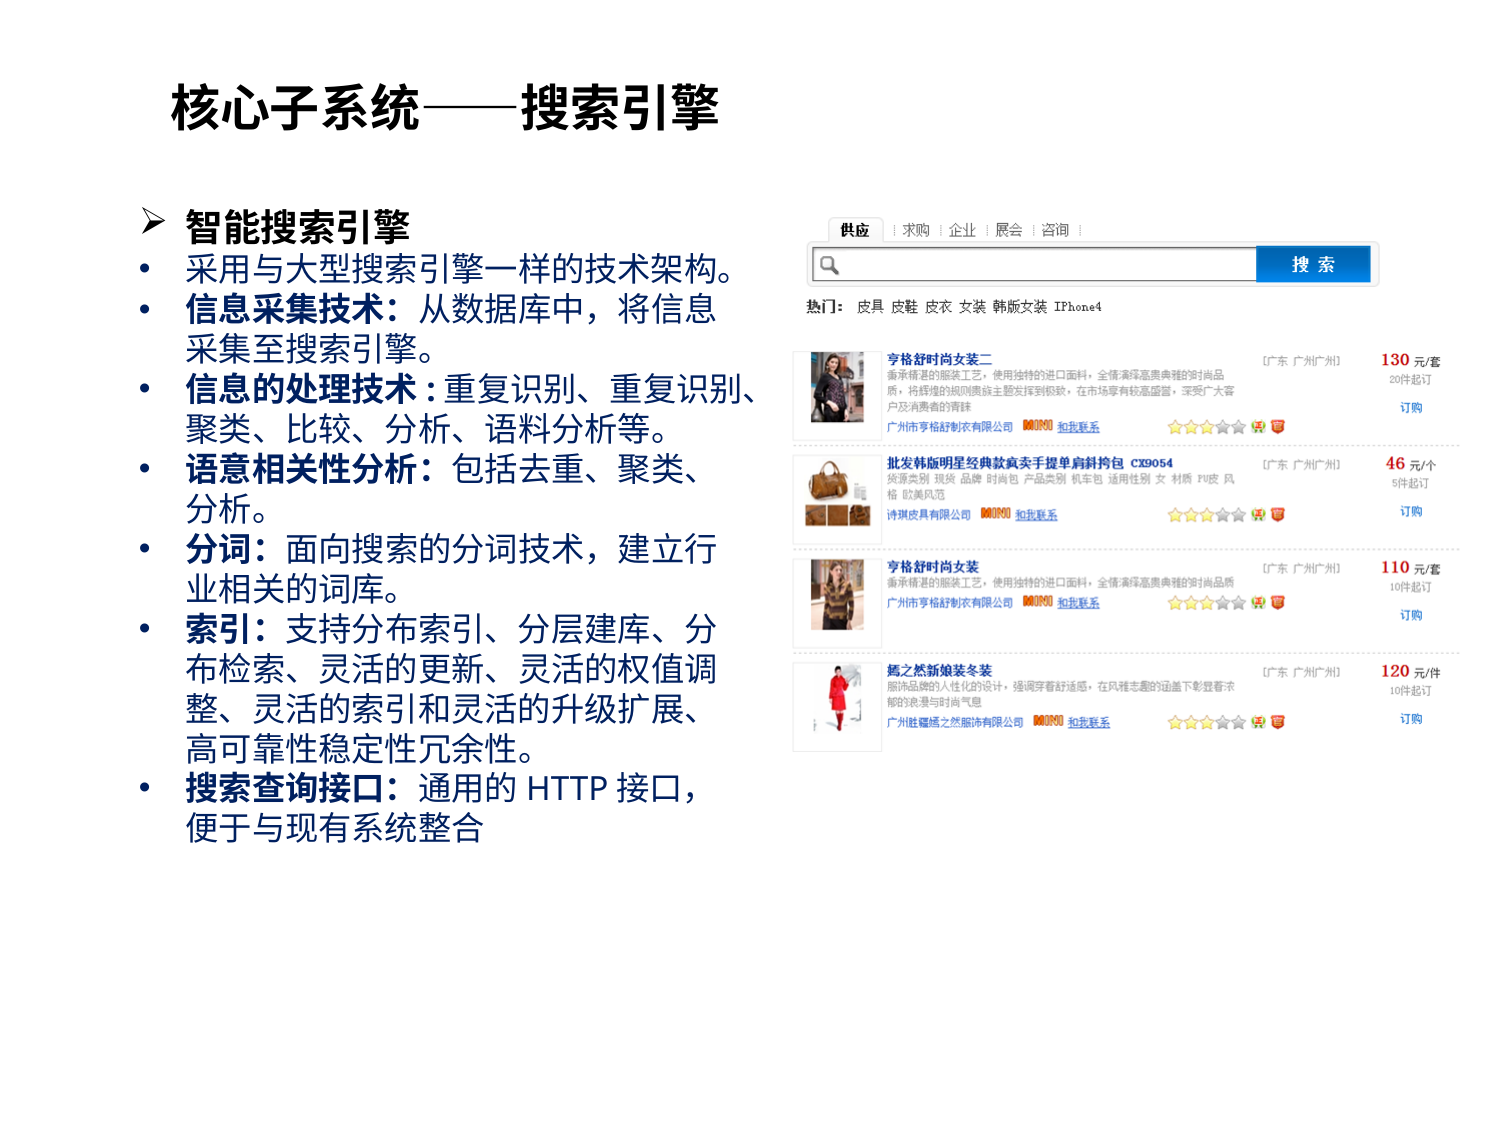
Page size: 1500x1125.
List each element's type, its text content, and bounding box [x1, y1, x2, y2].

text_box 智能搜索引擎 采用与大型搜索引擎一样的技术架构。 信息采集技术：从数据库中，将信息采集至搜索引擎。 信息的处理技术:重复识别、重复识别、聚类、比较、分析、语料分析等。 语意相关性分析：包括去重、聚类、分析。 分词：面向搜索的分词技术，建立行业相关的词库。 索引：支持分布索引、分层建库、分布检索、灵活的更新、灵活的权值调整、灵活的索引和灵活的升级扩展、高可靠性稳定性冗余性。 搜索查询接口：通用的HTTP接口，便于与现有系统整合 [123, 196, 763, 855]
picture [782, 345, 1469, 752]
picture [782, 207, 1391, 327]
text_box 核心子系统——搜索引擎 [155, 69, 1112, 145]
